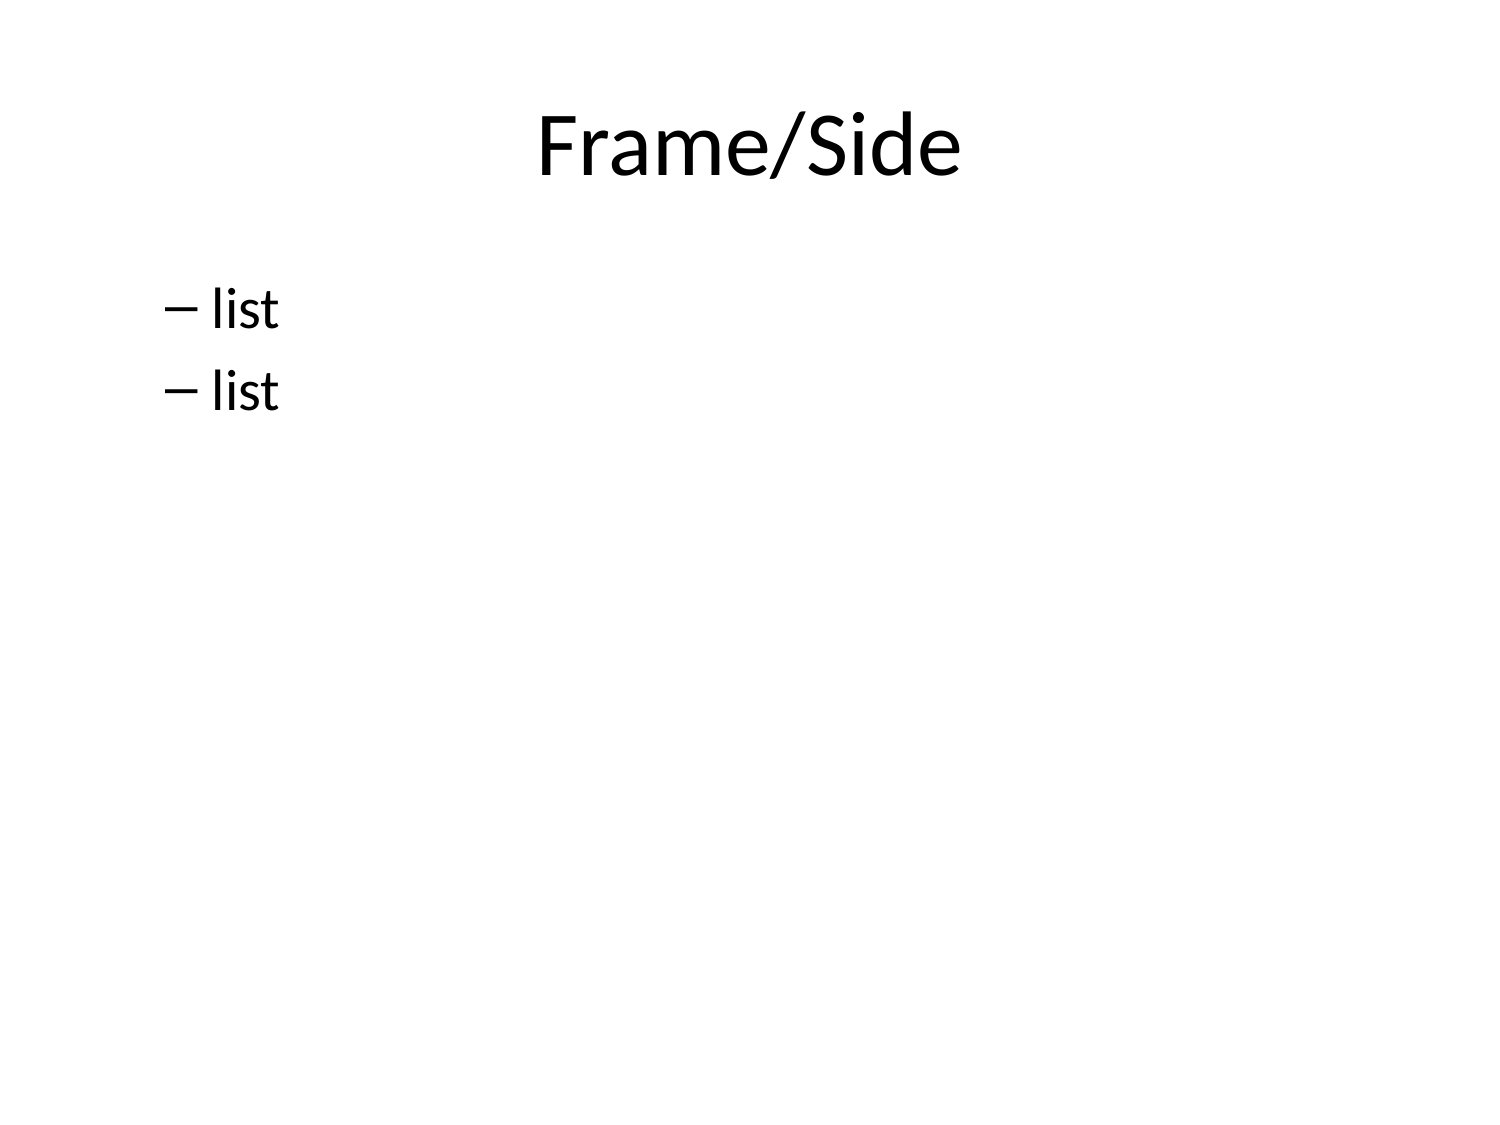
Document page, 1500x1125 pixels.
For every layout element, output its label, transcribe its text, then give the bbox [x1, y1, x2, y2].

title Frame/Side [75, 45, 1425, 233]
list list list [75, 262, 1425, 1005]
